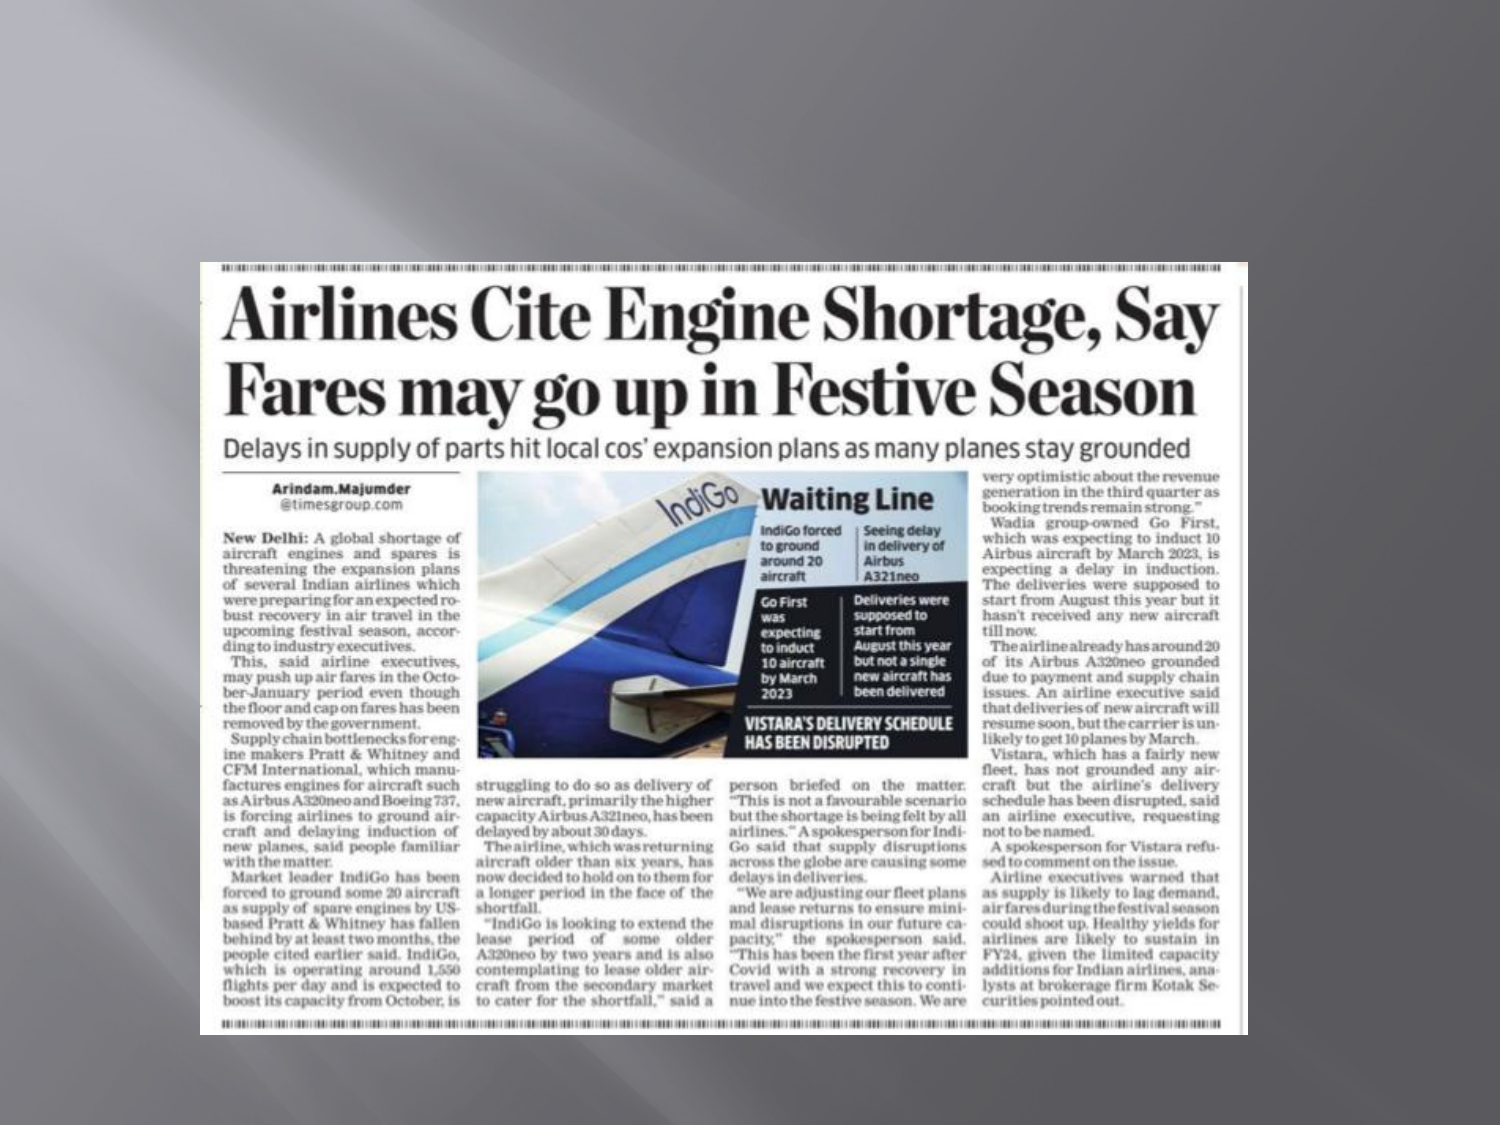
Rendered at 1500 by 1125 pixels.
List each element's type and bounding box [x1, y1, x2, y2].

list [199, 262, 1248, 1036]
